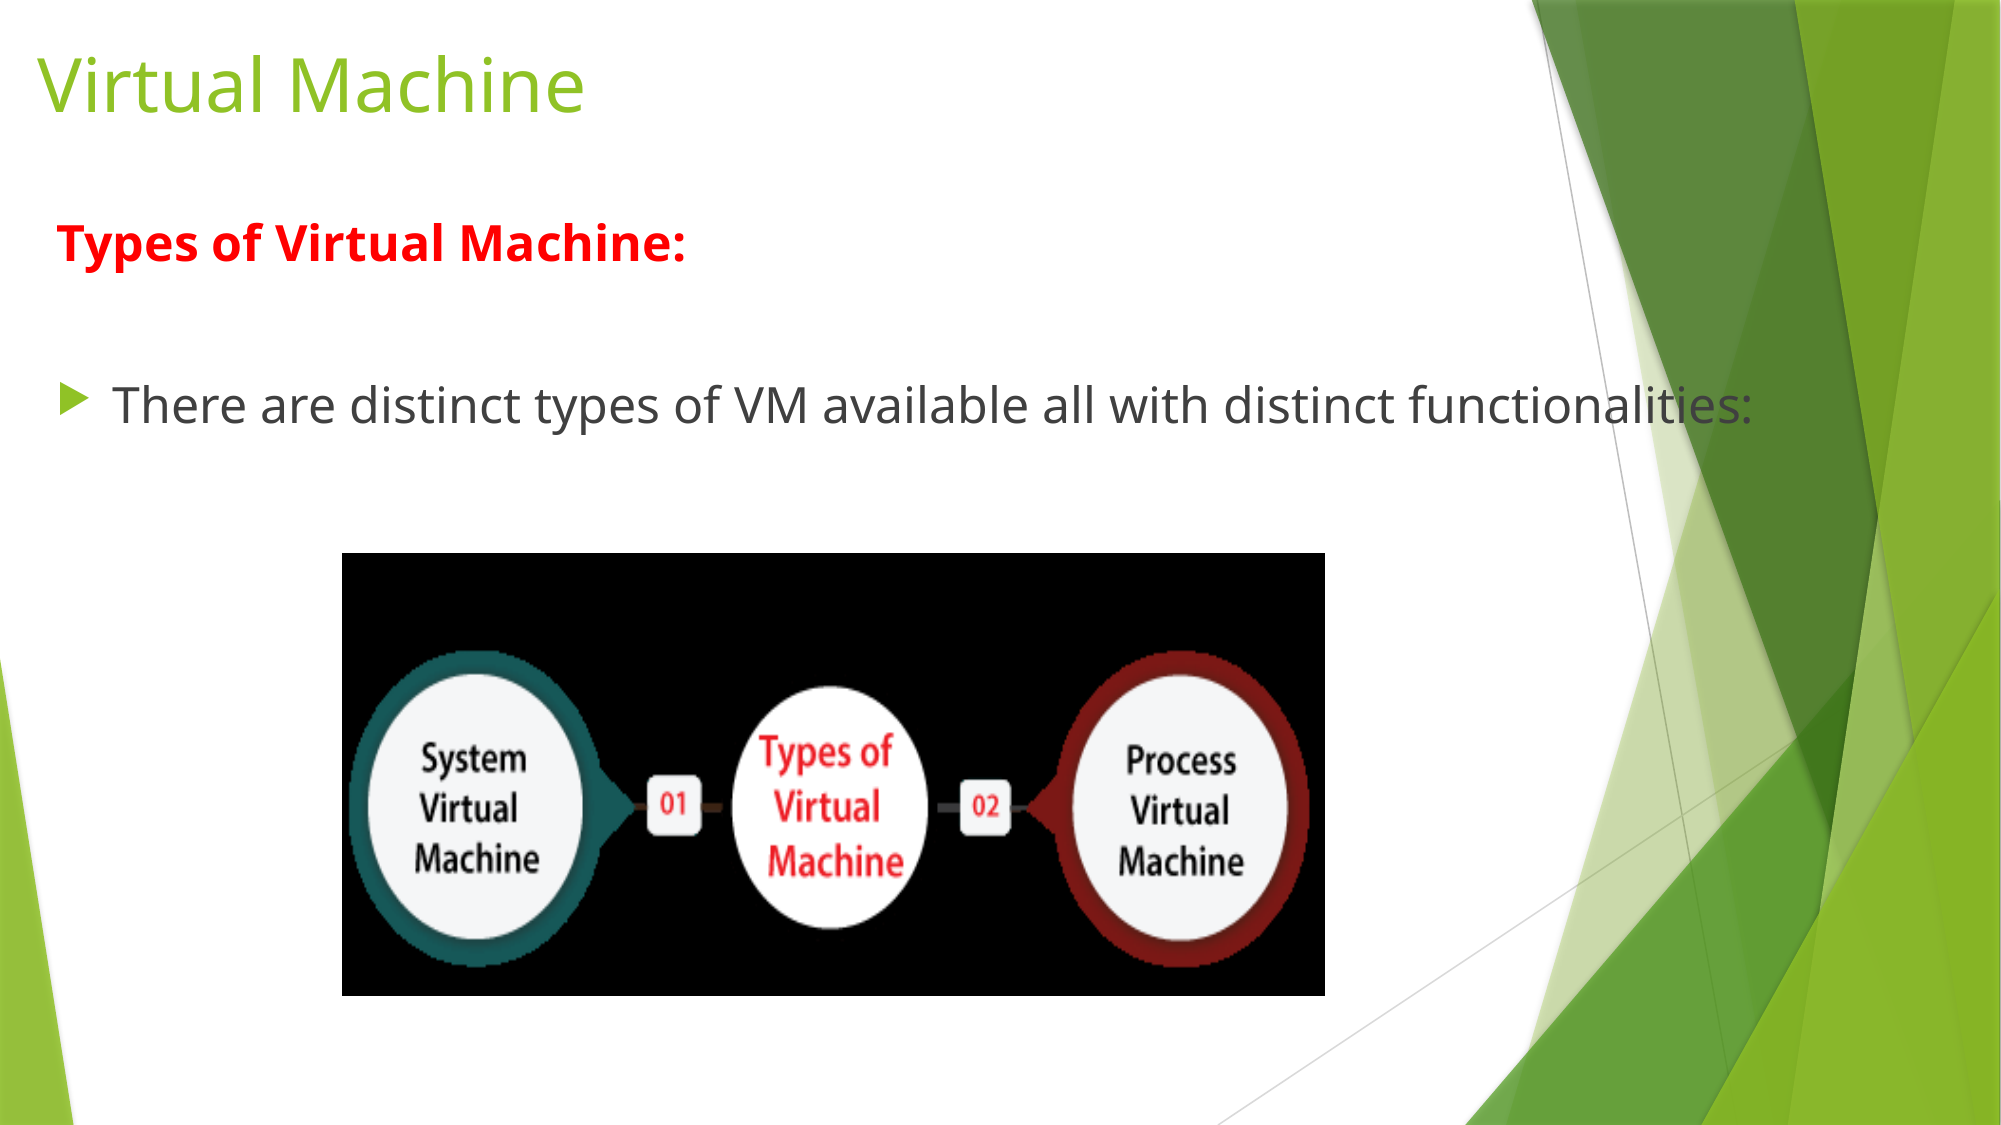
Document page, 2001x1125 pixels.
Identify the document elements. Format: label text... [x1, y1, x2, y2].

picture [342, 553, 1325, 996]
title Virtual Machine [22, 30, 1433, 138]
list Types of Virtual Machine: There are distinct types of VM available all with distinct functionalities: [41, 204, 1921, 1088]
